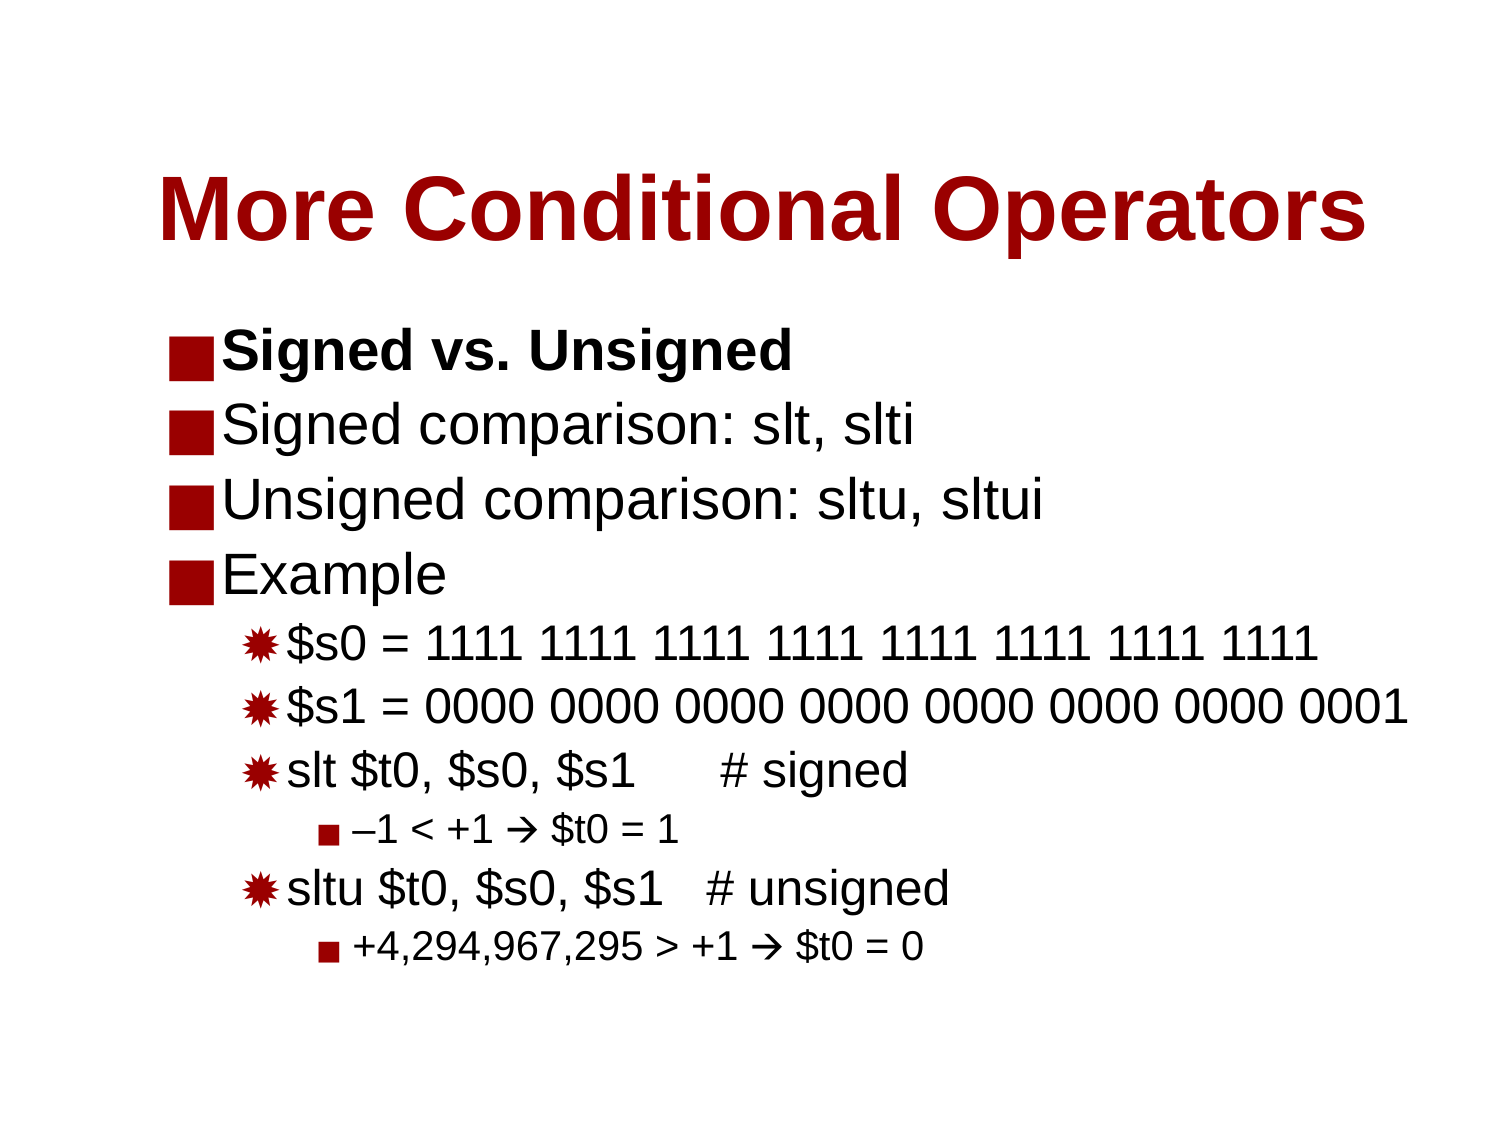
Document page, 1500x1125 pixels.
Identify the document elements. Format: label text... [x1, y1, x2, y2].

title More Conditional Operators [142, 141, 1482, 267]
list Signed vs. Unsigned Signed comparison: slt, slti Unsigned comparison: sltu, sltui Example $s0 = 1111 1111 1111 1111 1111 1111 1111 1111 $s1 = 0000 0000 0000 0000 0000 0000 0000 0001 slt $t0, $s0, $s1 # signed –1 < +1 🡪 $t0 = 1 sltu $t0, $s0, $s1 # unsigned +4,294,967,295 > +1 🡪 $t0 = 0 [149, 312, 1481, 1000]
